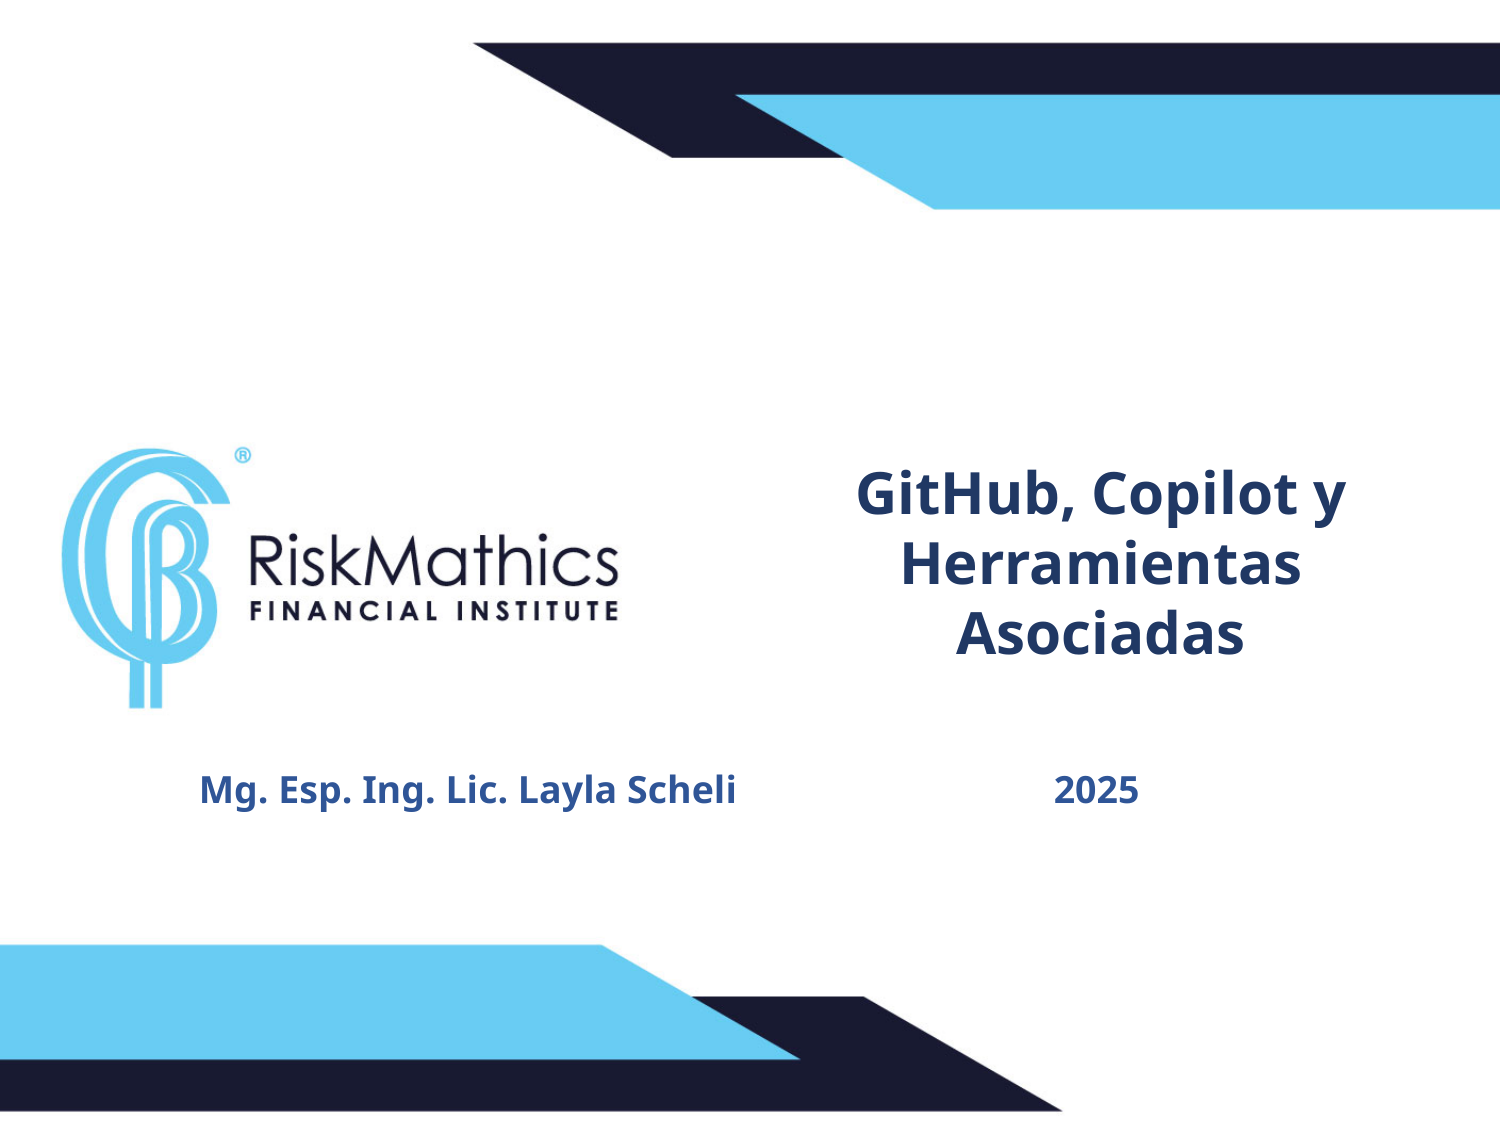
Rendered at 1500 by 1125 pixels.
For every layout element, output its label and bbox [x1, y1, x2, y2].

list [0, 0, 1500, 1125]
